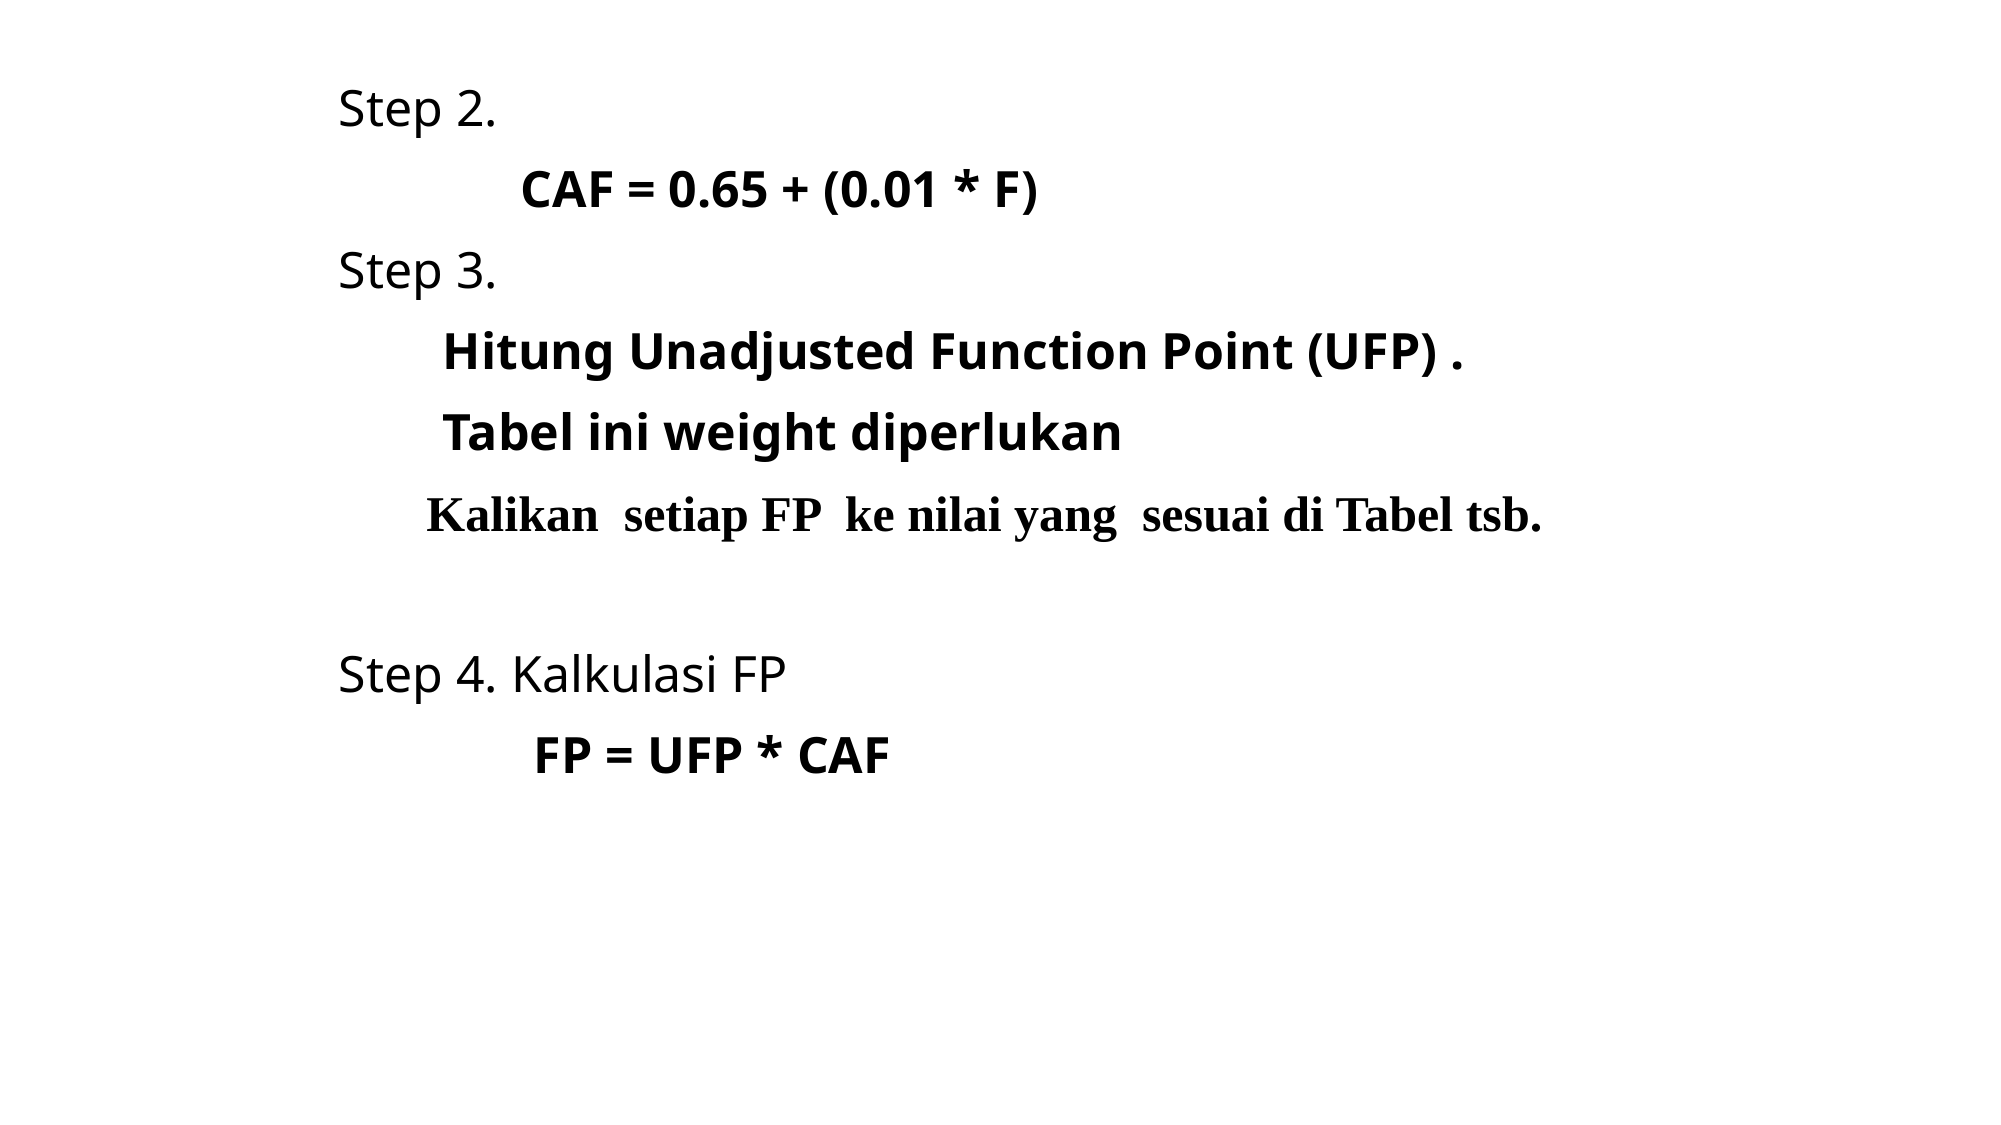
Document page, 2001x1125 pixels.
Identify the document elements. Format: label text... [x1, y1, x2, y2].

text_box Step 2. CAF = 0.65 + (0.01 * F) Step 3. Hitung Unadjusted Function Point (UFP) . Tabel ini weight diperlukan Kalikan setiap FP ke nilai yang sesuai di Tabel tsb. Step 4. Kalkulasi FP FP = UFP * CAF [324, 65, 1752, 791]
